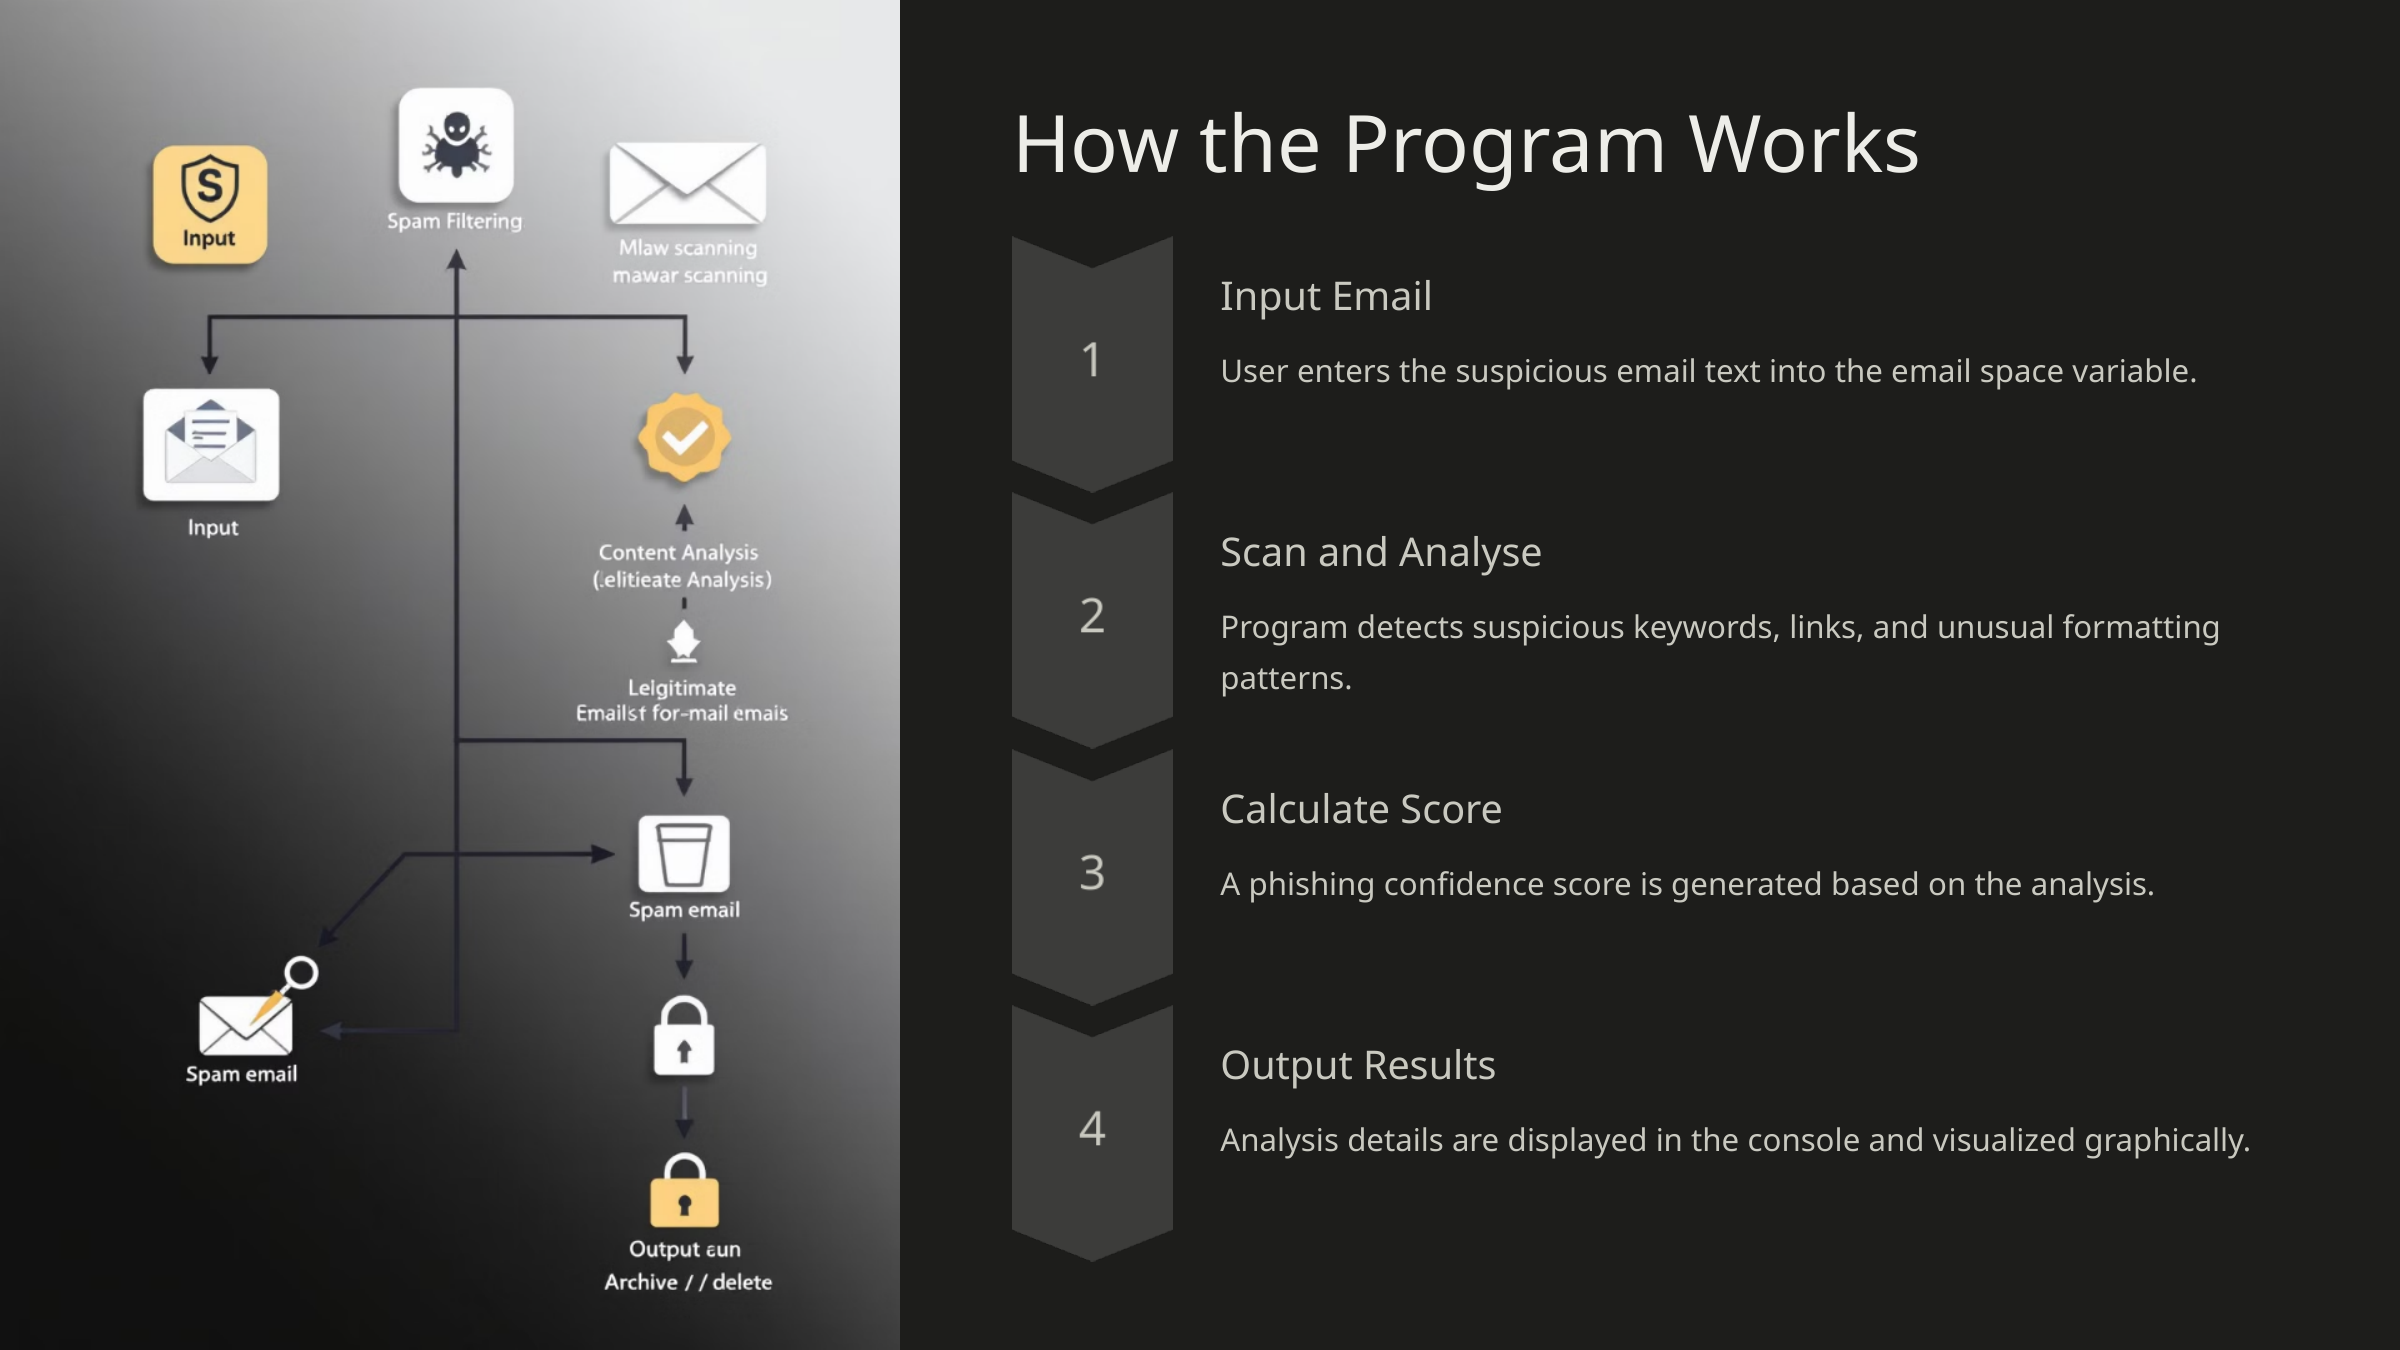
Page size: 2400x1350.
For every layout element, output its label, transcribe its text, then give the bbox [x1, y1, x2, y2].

text_box Analysis details are displayed in the console and visualized graphically. [1220, 1106, 2288, 1210]
text_box Calculate Score [1220, 781, 1621, 832]
text_box A phishing confidence score is generated based on the analysis. [1220, 850, 2288, 902]
text_box Output Results [1220, 1037, 1621, 1088]
text_box Scan and Analyse [1220, 524, 1621, 575]
text_box Input Email [1220, 268, 1621, 319]
text_box User enters the suspicious email text into the email space variable. [1220, 337, 2288, 389]
text_box Program detects suspicious keywords, links, and unusual formatting patterns. [1220, 593, 2288, 697]
picture [0, 0, 900, 1350]
picture [1012, 236, 1173, 1262]
text_box How the Program Works [1012, 88, 1991, 189]
